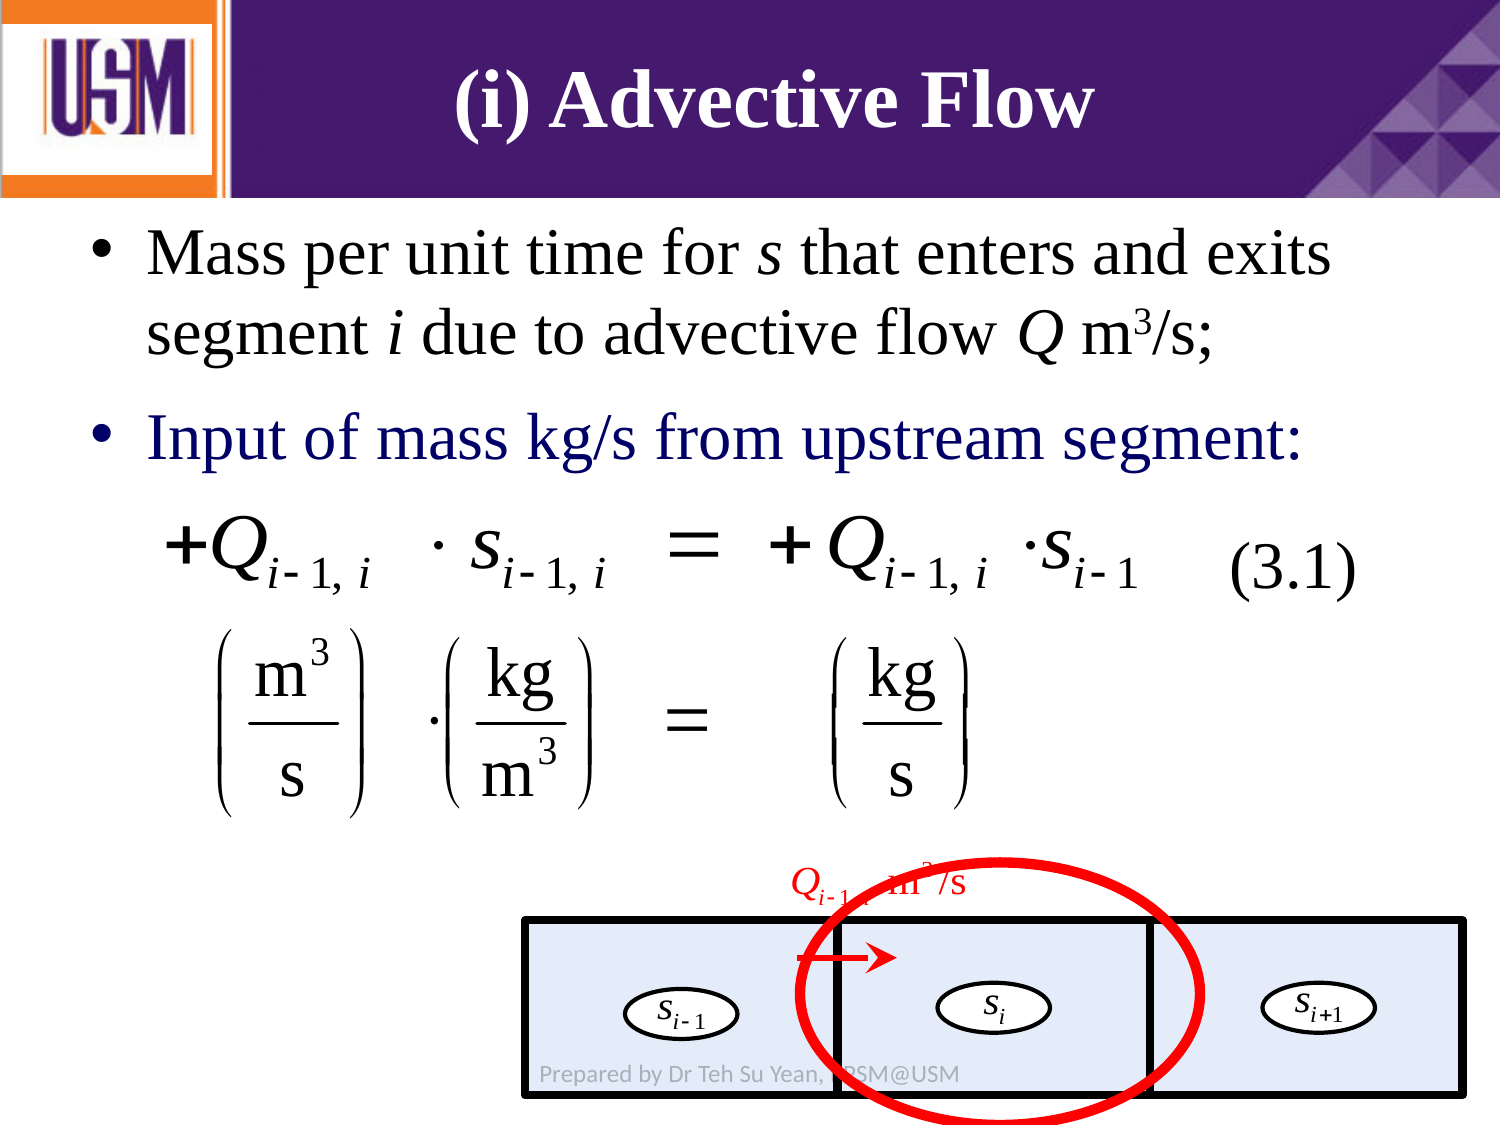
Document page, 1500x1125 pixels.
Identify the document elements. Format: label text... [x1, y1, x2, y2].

text_box [523, 918, 825, 1042]
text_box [1287, 973, 1351, 1033]
list Mass per unit time for s that enters and exits segment i due to advective flow Q m3/s; Input of mass kg/s from upstream segment: [75, 207, 1425, 1013]
text_box [1260, 986, 1282, 1029]
text_box [797, 860, 1203, 1125]
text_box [649, 979, 713, 1040]
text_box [149, 489, 1151, 615]
text_box [1130, 1086, 1148, 1097]
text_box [784, 851, 974, 919]
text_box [975, 974, 1015, 1035]
text_box [1148, 918, 1464, 1097]
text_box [203, 599, 988, 854]
footer Prepared by Dr Teh Su Yean, PPSM@USM [512, 1042, 988, 1103]
text_box [1355, 986, 1378, 1030]
text_box [622, 992, 644, 1035]
text_box [717, 992, 740, 1036]
picture [0, 0, 1500, 198]
text_box (3.1) [1200, 514, 1388, 610]
